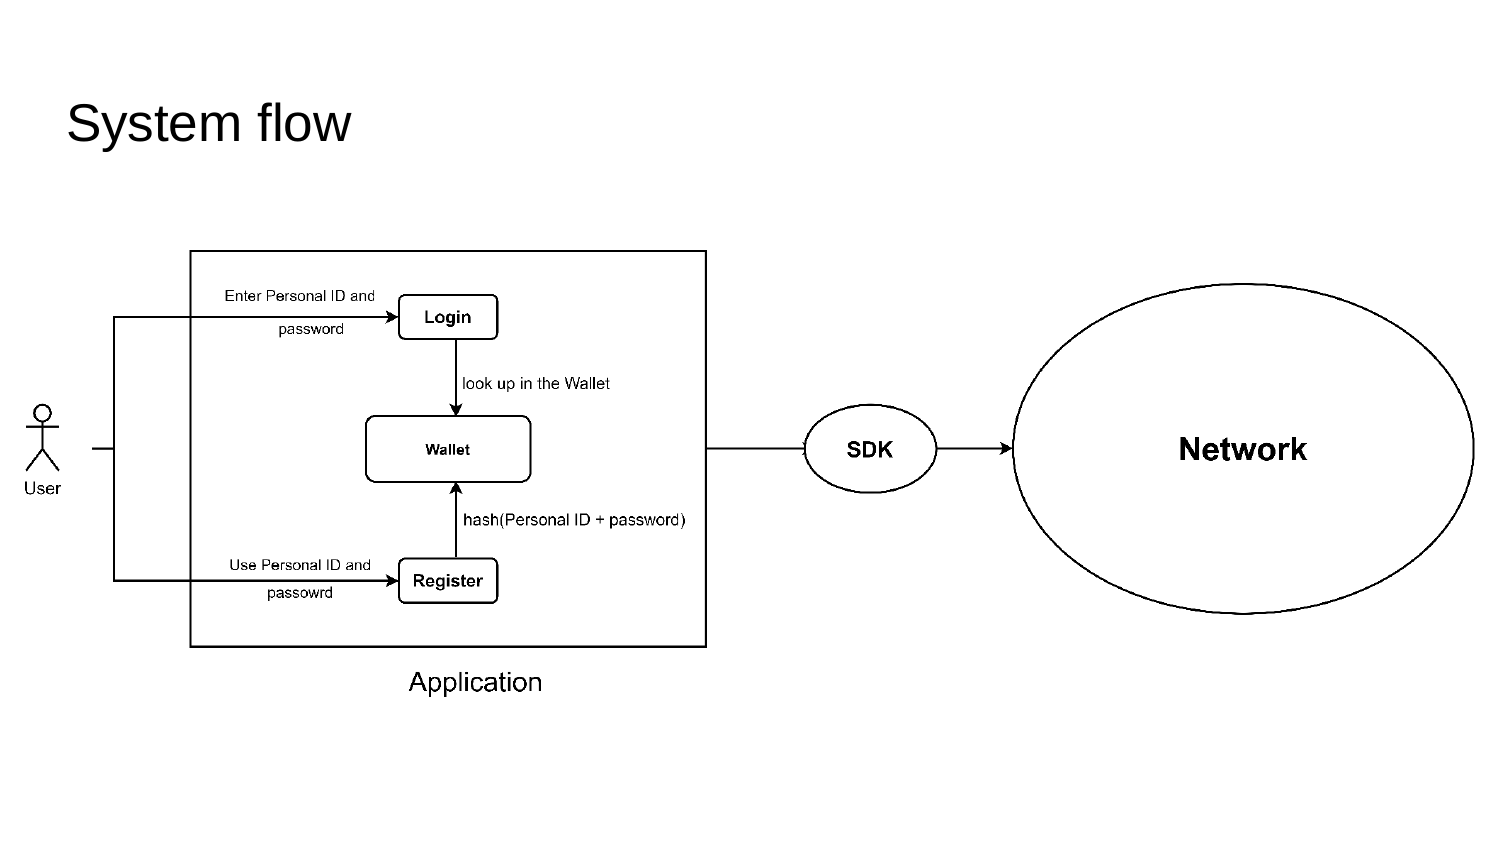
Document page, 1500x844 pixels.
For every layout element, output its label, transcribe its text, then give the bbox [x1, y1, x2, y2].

title System flow [51, 72, 1449, 167]
picture [24, 249, 1476, 702]
